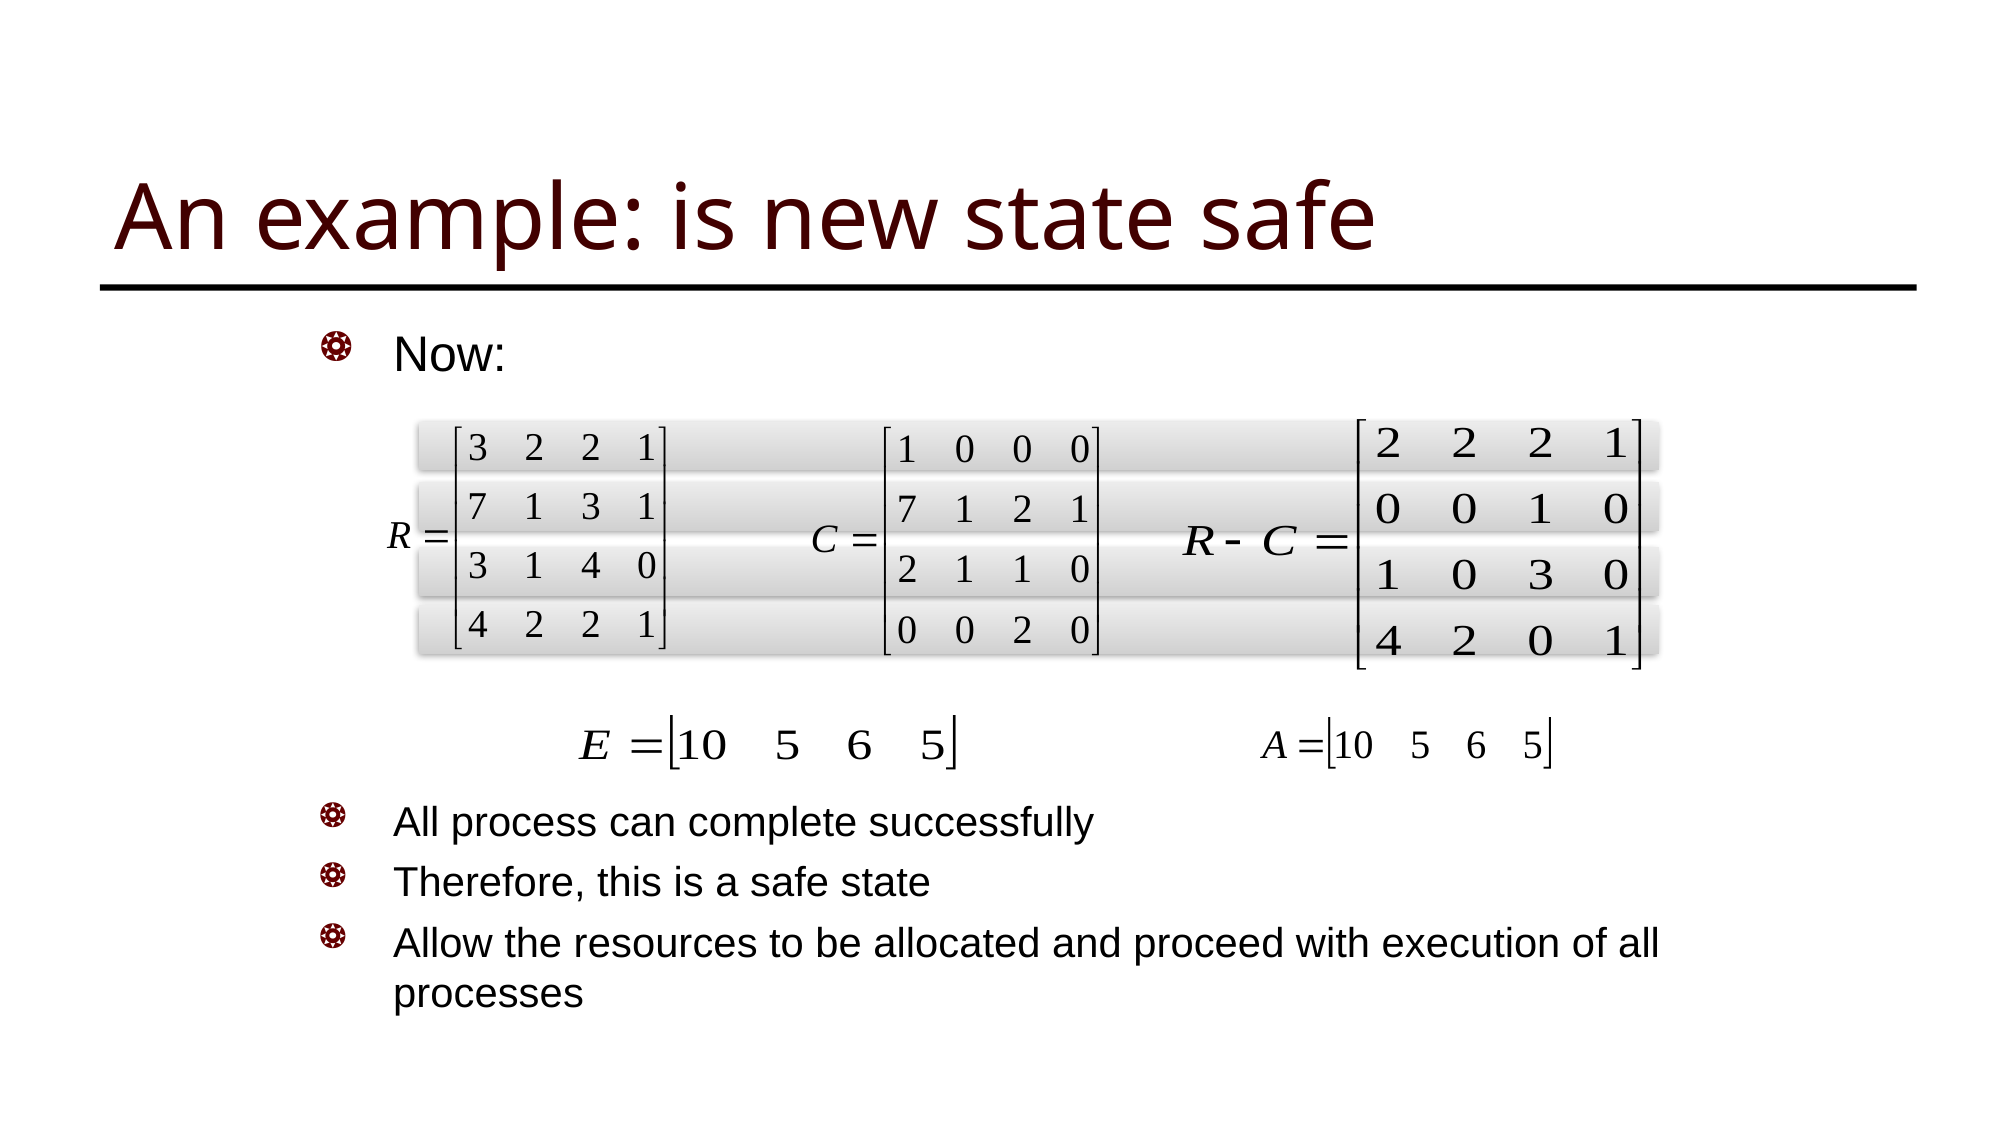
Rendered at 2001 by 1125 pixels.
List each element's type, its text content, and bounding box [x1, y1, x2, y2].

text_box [1172, 412, 1716, 678]
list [805, 420, 1156, 663]
title An example: is new state safe [99, 87, 1901, 276]
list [379, 420, 682, 657]
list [1252, 717, 1557, 776]
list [569, 715, 965, 778]
text_box Now: All process can complete successfully Therefore, this is a safe state Allow the resources to be allocated and proceed with execution of all processes [301, 314, 1688, 1021]
